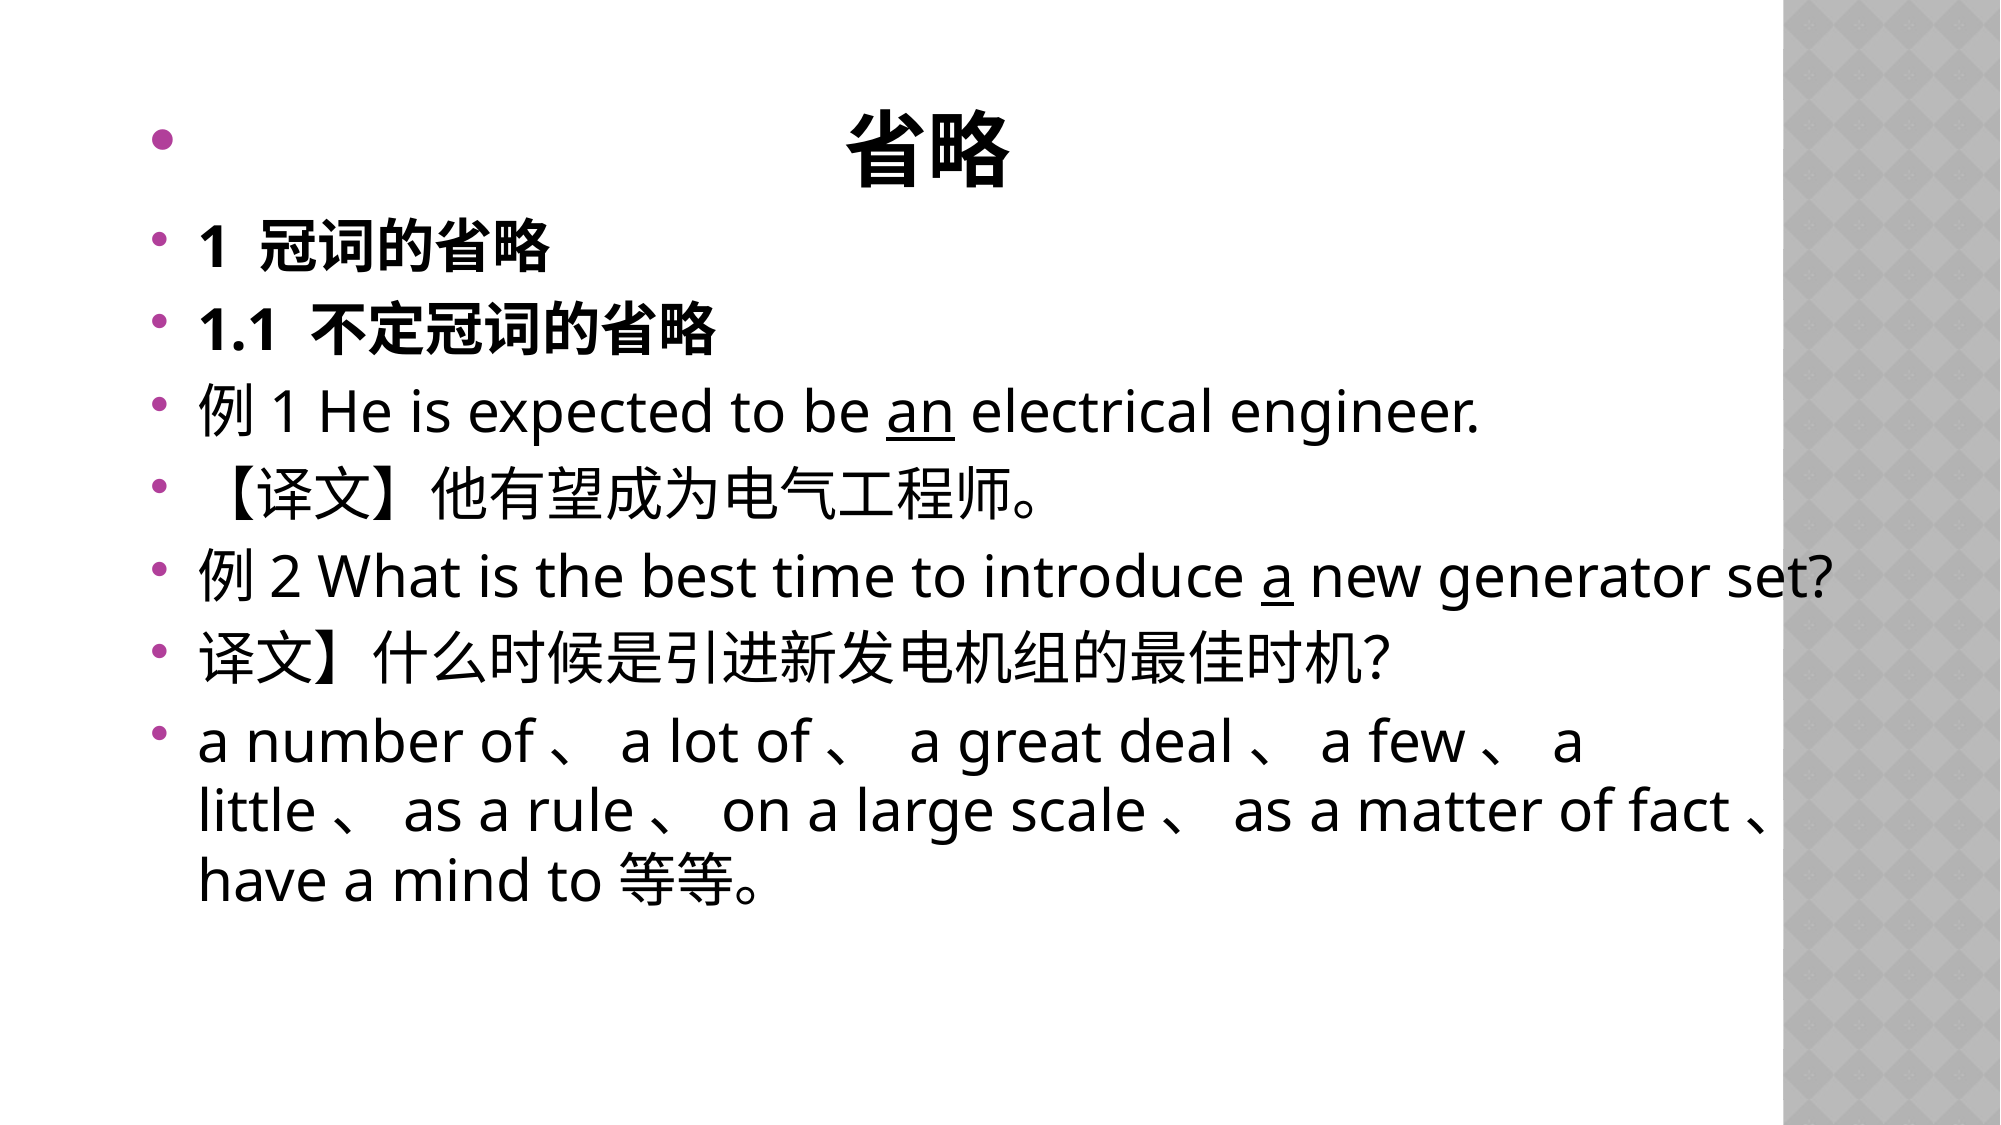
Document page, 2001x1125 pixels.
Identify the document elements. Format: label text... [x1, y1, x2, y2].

list 省略 1 冠词的省略 1.1 不定冠词的省略 例1 He is expected to be an electrical engineer. 【译文】他有望成为电气工程师。 例2 What is the best time to introduce a new generator set? 译文】什么时候是引进新发电机组的最佳时机？ a number of、a lot of、 a great deal、a few、a little、as a rule、on a large scale、as a matter of fact、have a mind to等等。 [137, 89, 1863, 1014]
